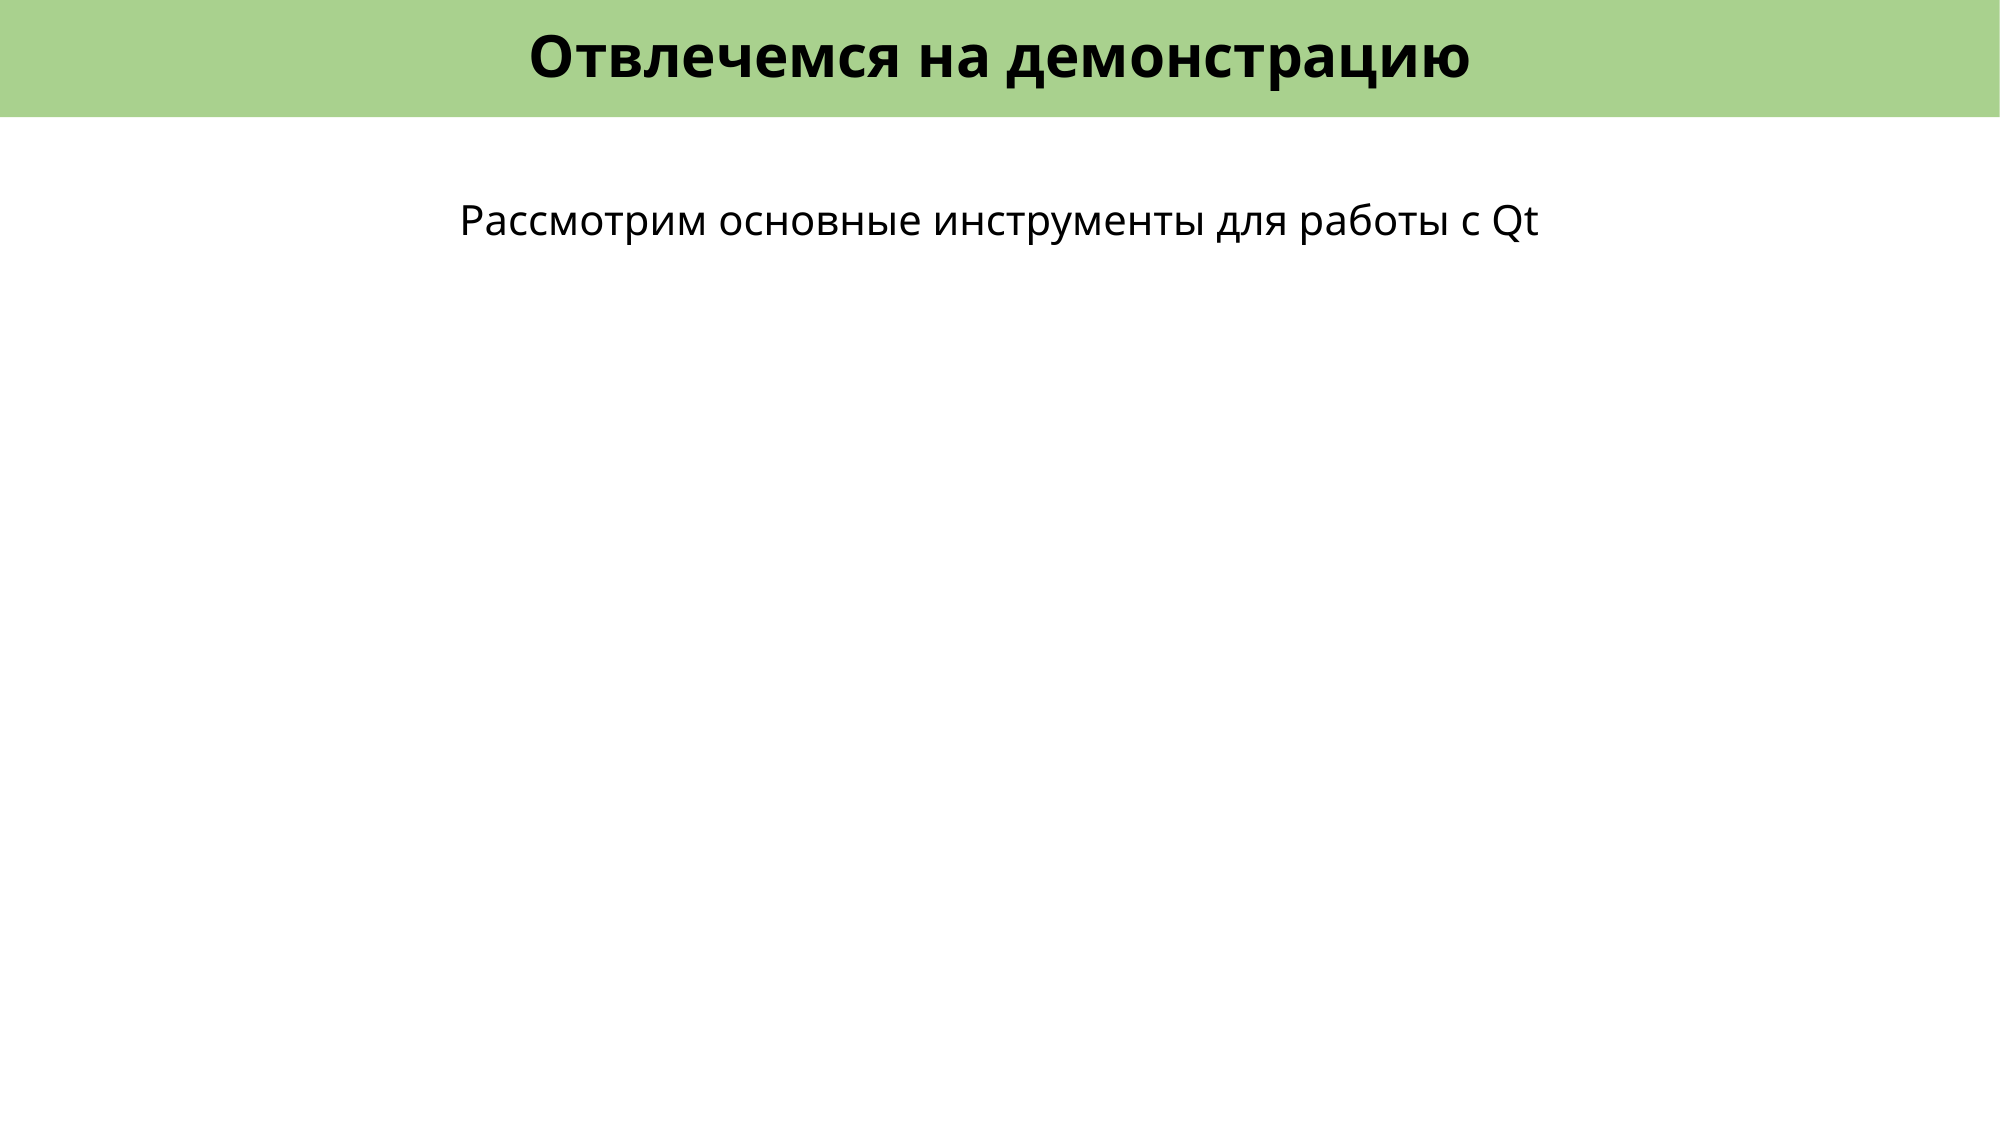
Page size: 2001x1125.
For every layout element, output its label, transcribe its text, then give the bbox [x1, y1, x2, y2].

title Отвлечемся на демонстрацию [0, 0, 2000, 118]
list Рассмотрим основные инструменты для работы с Qt [53, 192, 1946, 310]
